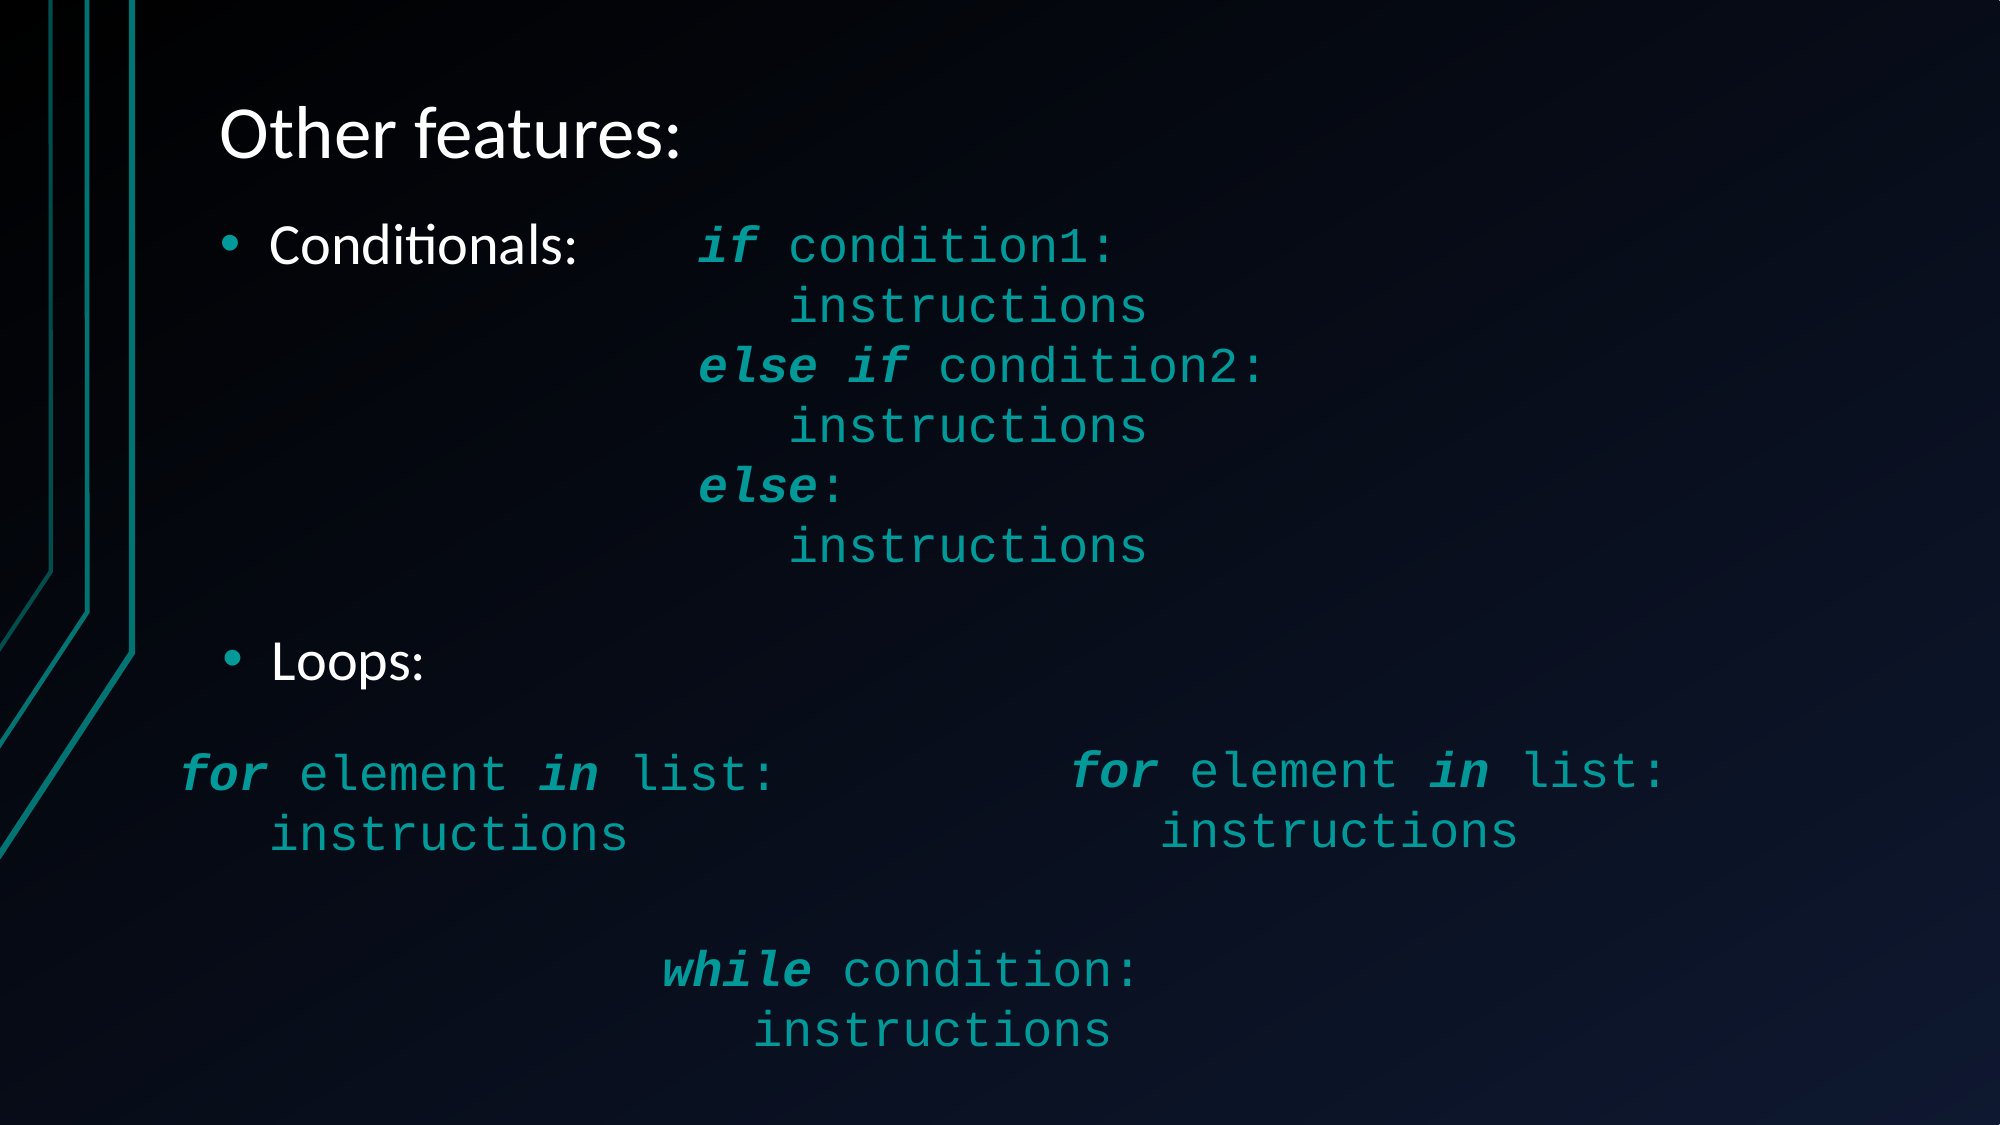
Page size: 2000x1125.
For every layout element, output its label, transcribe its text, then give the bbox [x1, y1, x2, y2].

text_box Loops: [202, 619, 1902, 726]
text_box for element in list: instructions [1054, 730, 1685, 865]
list Conditionals: [199, 204, 1900, 311]
text_box if condition1: instructions else if condition2: instructions else: instructions [683, 205, 1283, 651]
text_box while condition: instructions [647, 928, 1158, 1064]
text_box for element in list: instructions [164, 733, 794, 868]
title Other features: [199, 45, 1900, 185]
